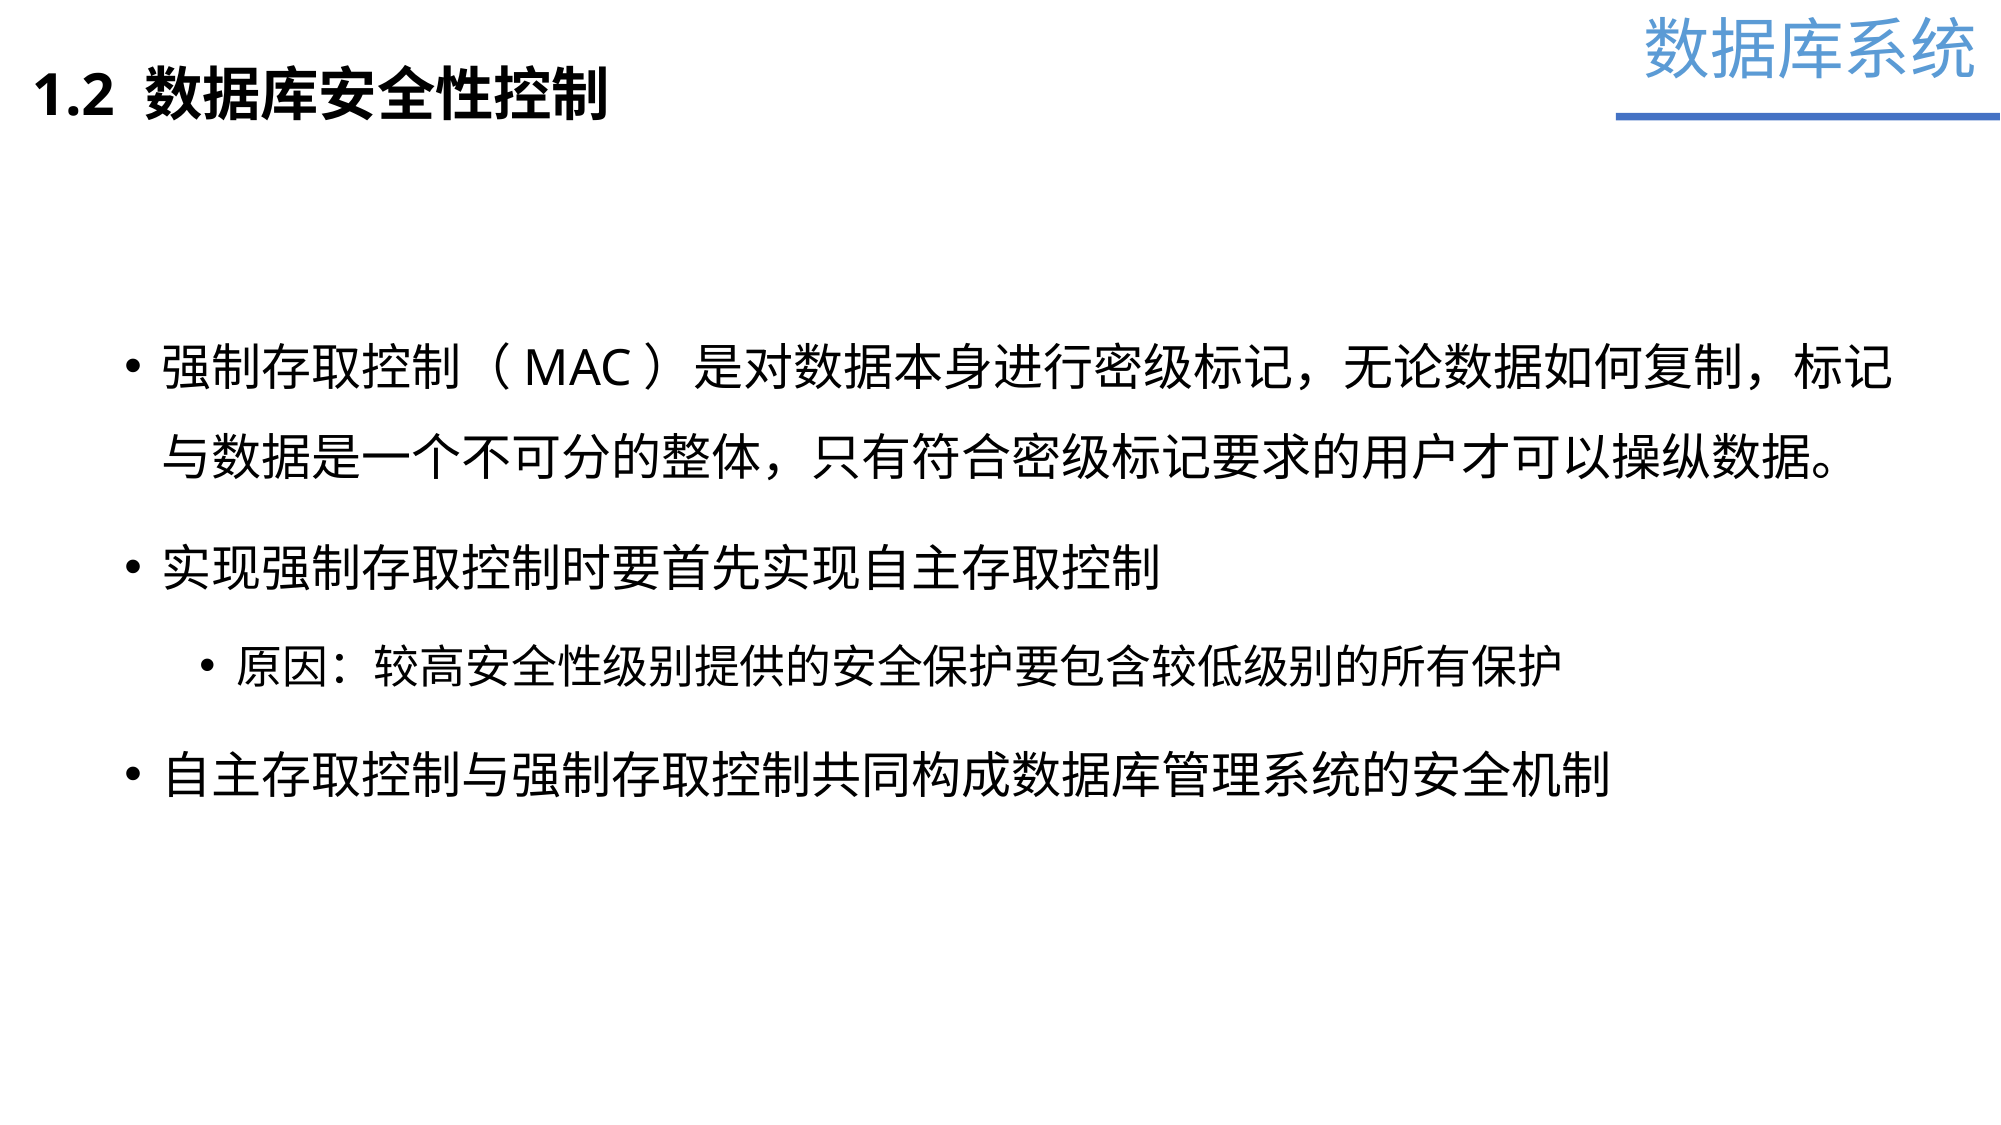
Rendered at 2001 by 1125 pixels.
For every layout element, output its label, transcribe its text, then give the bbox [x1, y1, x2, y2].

text_box 数据库系统 [1629, 0, 1993, 95]
text_box [1615, 112, 2000, 121]
text_box 强制存取控制（MAC）是对数据本身进行密级标记，无论数据如何复制，标记与数据是一个不可分的整体，只有符合密级标记要求的用户才可以操纵数据。 实现强制存取控制时要首先实现自主存取控制 原因：较高安全性级别提供的安全保护要包含较低级别的所有保护 自主存取控制与强制存取控制共同构成数据库管理系统的安全机制 [109, 297, 1922, 876]
text_box 1.2 数据库安全性控制 [17, 49, 625, 135]
